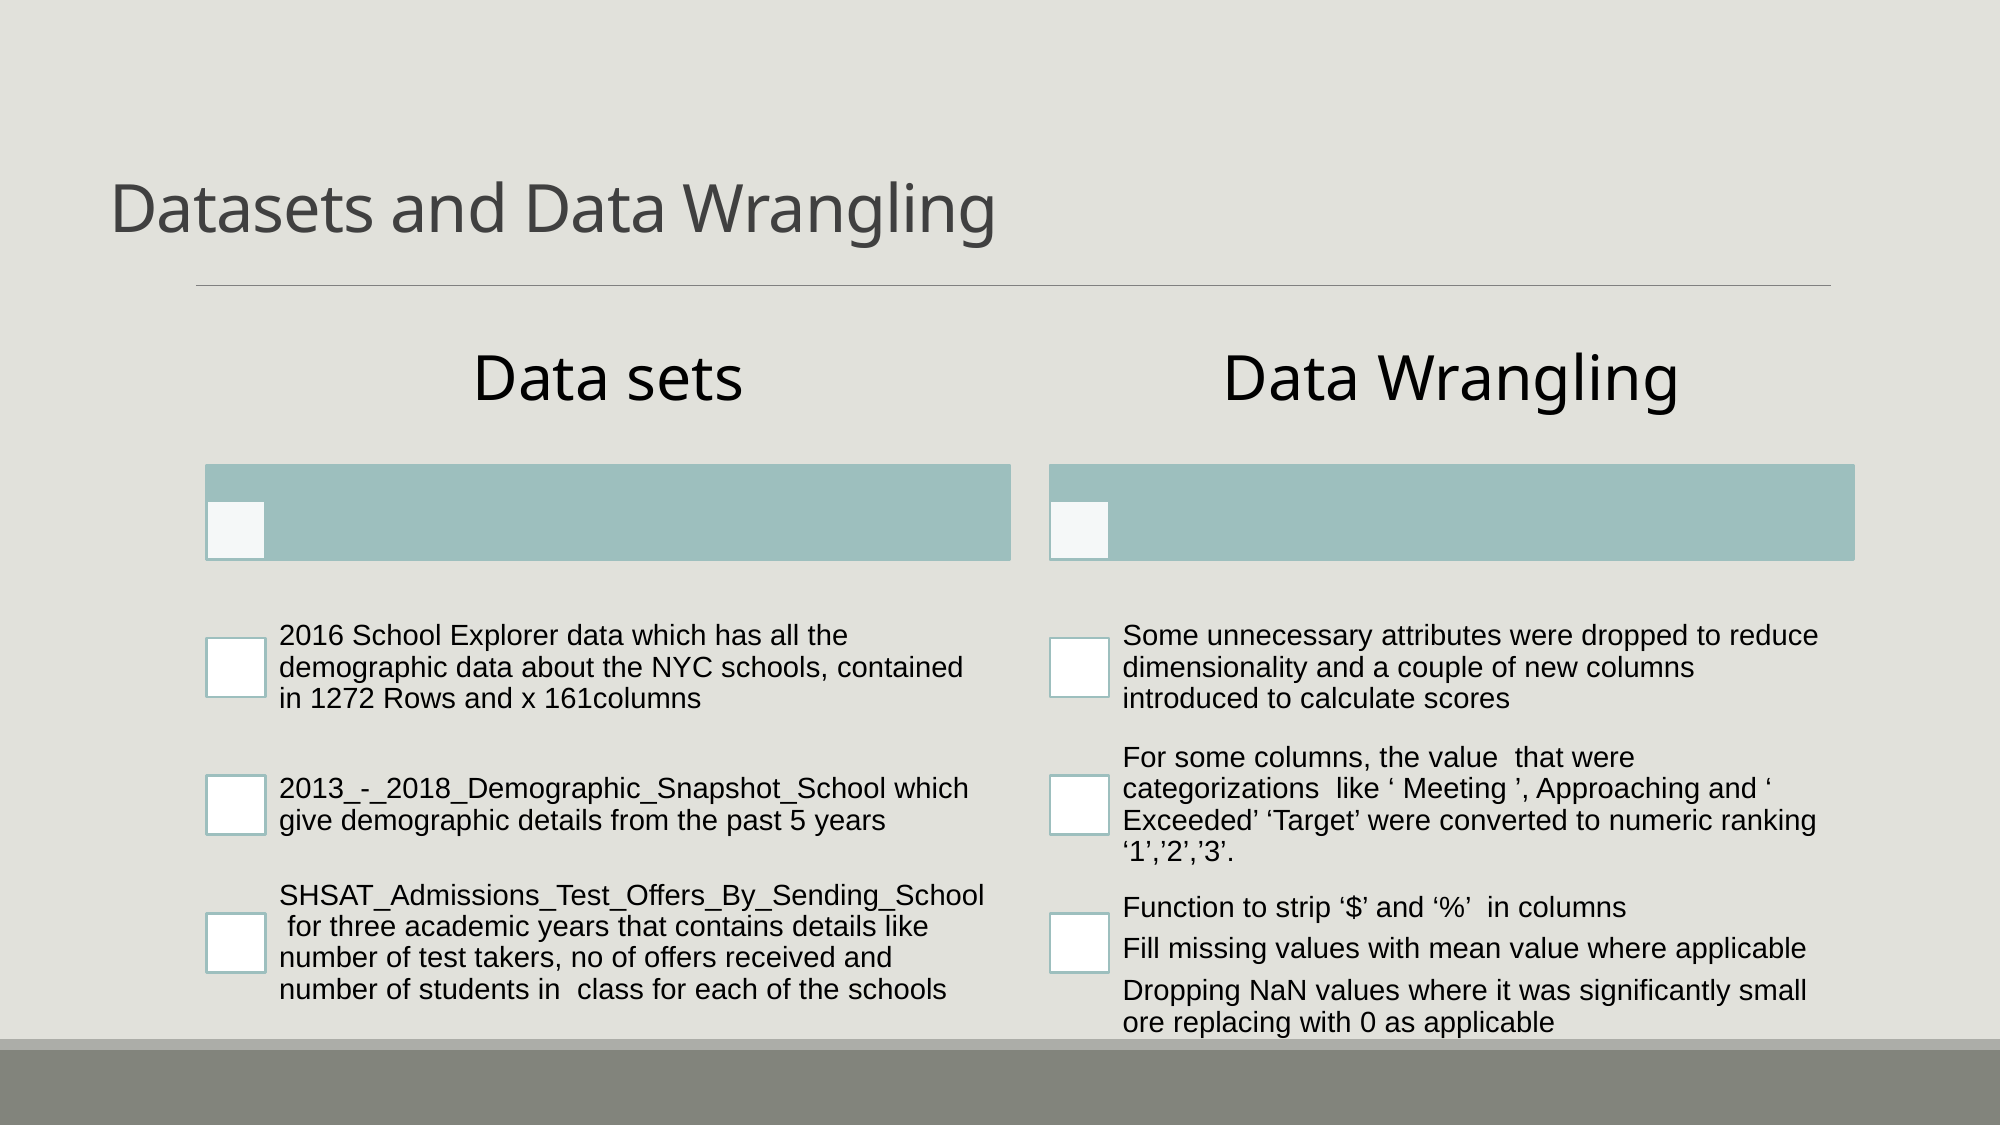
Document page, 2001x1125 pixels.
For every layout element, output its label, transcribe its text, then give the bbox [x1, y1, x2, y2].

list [93, 294, 1967, 1013]
title Datasets and Data Wrangling [94, 15, 1745, 254]
